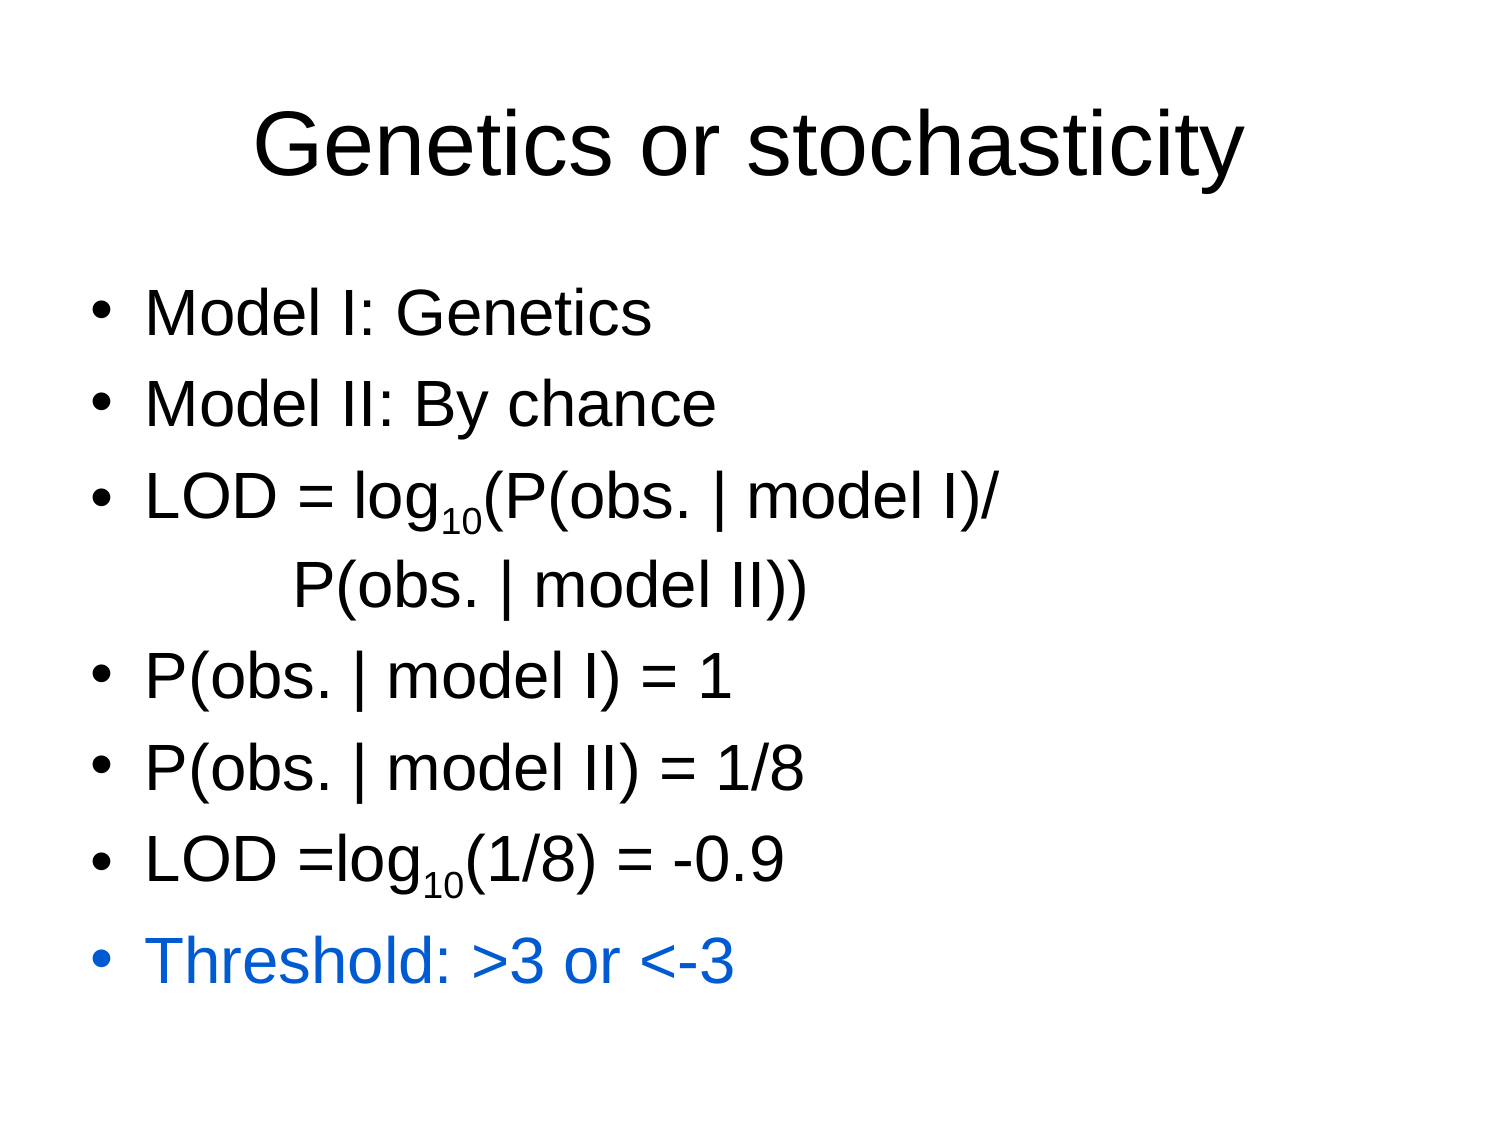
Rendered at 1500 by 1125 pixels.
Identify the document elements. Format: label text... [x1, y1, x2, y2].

list Model I: Genetics Model II: By chance LOD = log10(P(obs. | model I)/ P(obs. | model II)) P(obs. | model I) = 1 P(obs. | model II) = 1/8 LOD =log10(1/8) = -0.9 Threshold: >3 or <-3 [75, 262, 1447, 1005]
title Genetics or stochasticity [75, 45, 1425, 233]
